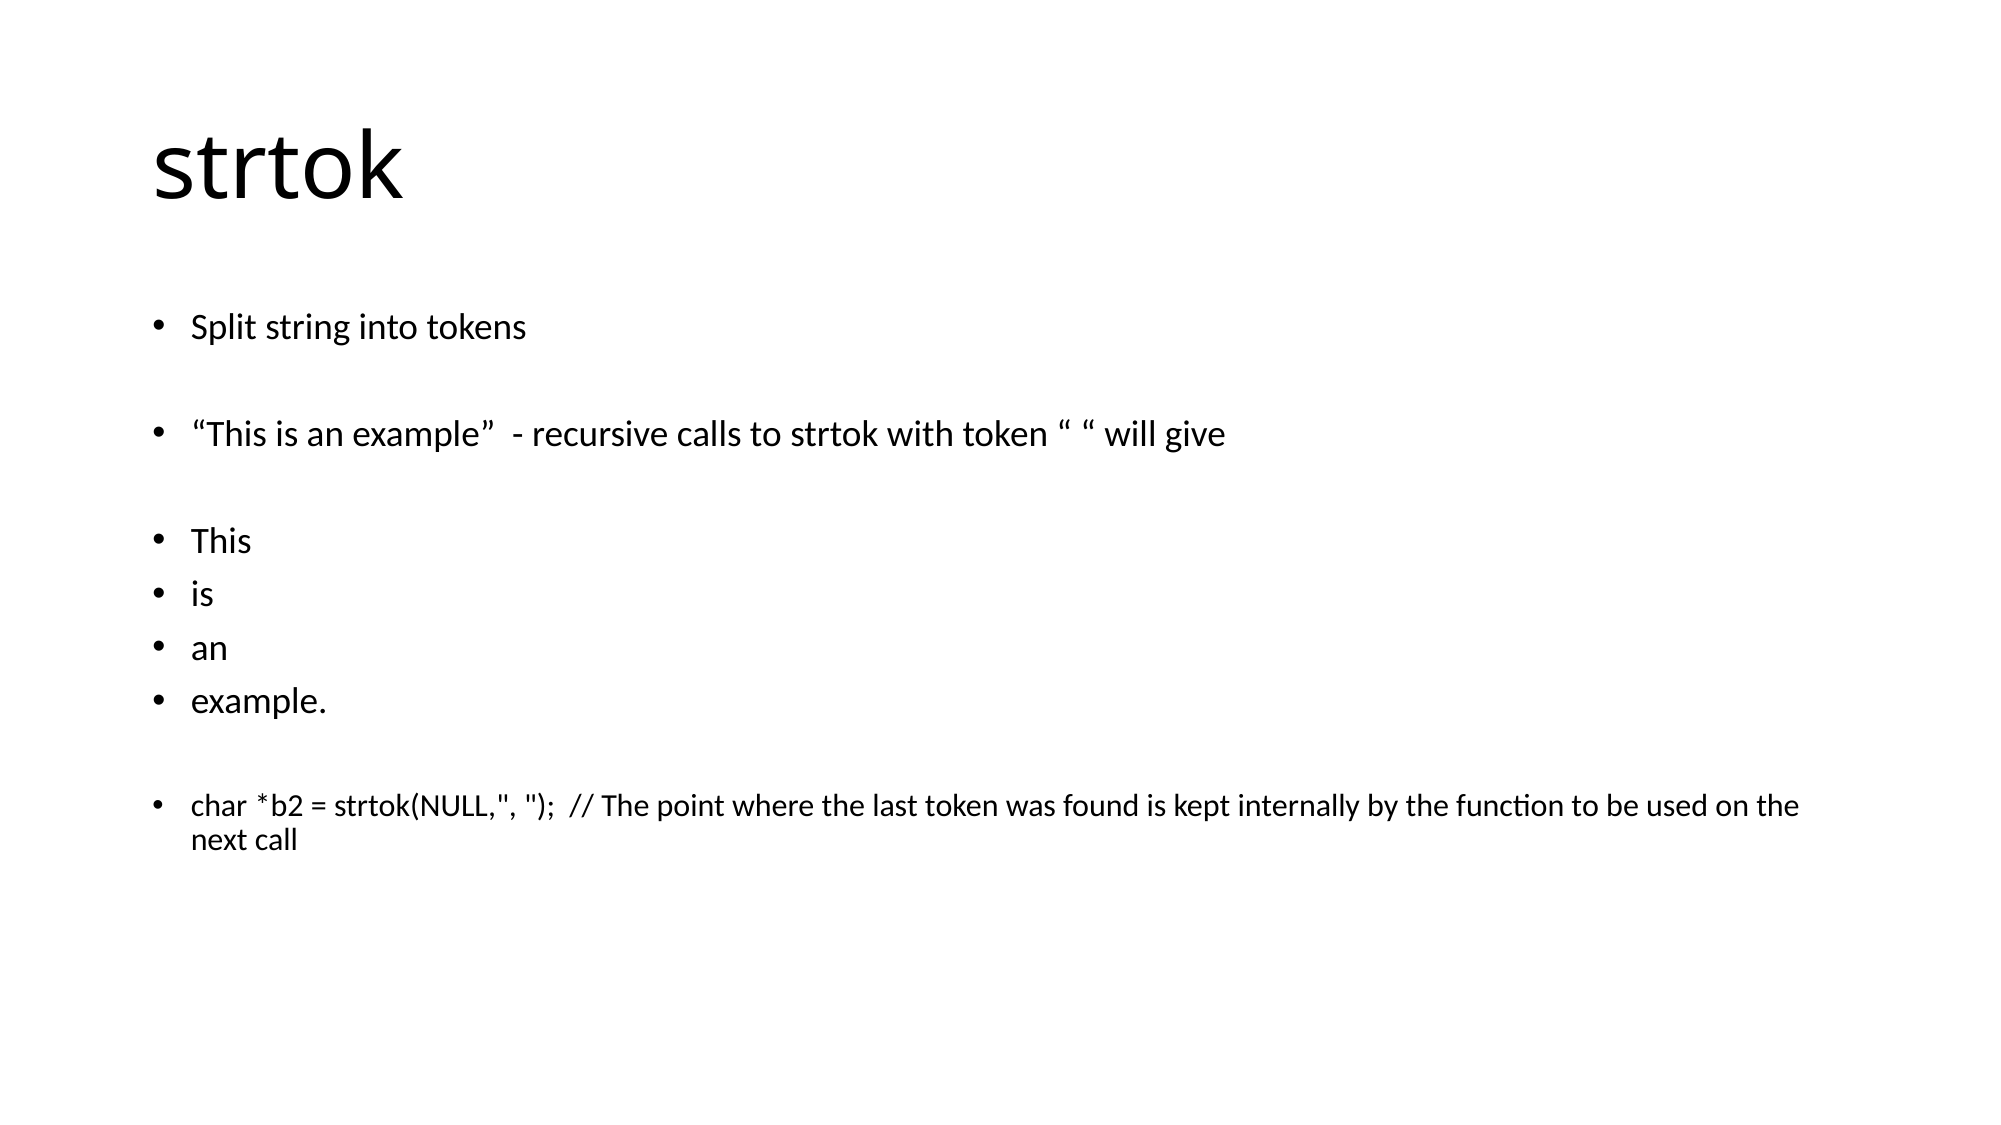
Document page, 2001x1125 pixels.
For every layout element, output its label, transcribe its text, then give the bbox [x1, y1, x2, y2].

title strtok [137, 59, 1863, 278]
list Split string into tokens “This is an example” - recursive calls to strtok with token “ “ will give This is an example. char *b2 = strtok(NULL,", "); // The point where the last token was found is kept internally by the function to be used on the next call [137, 299, 1863, 1014]
